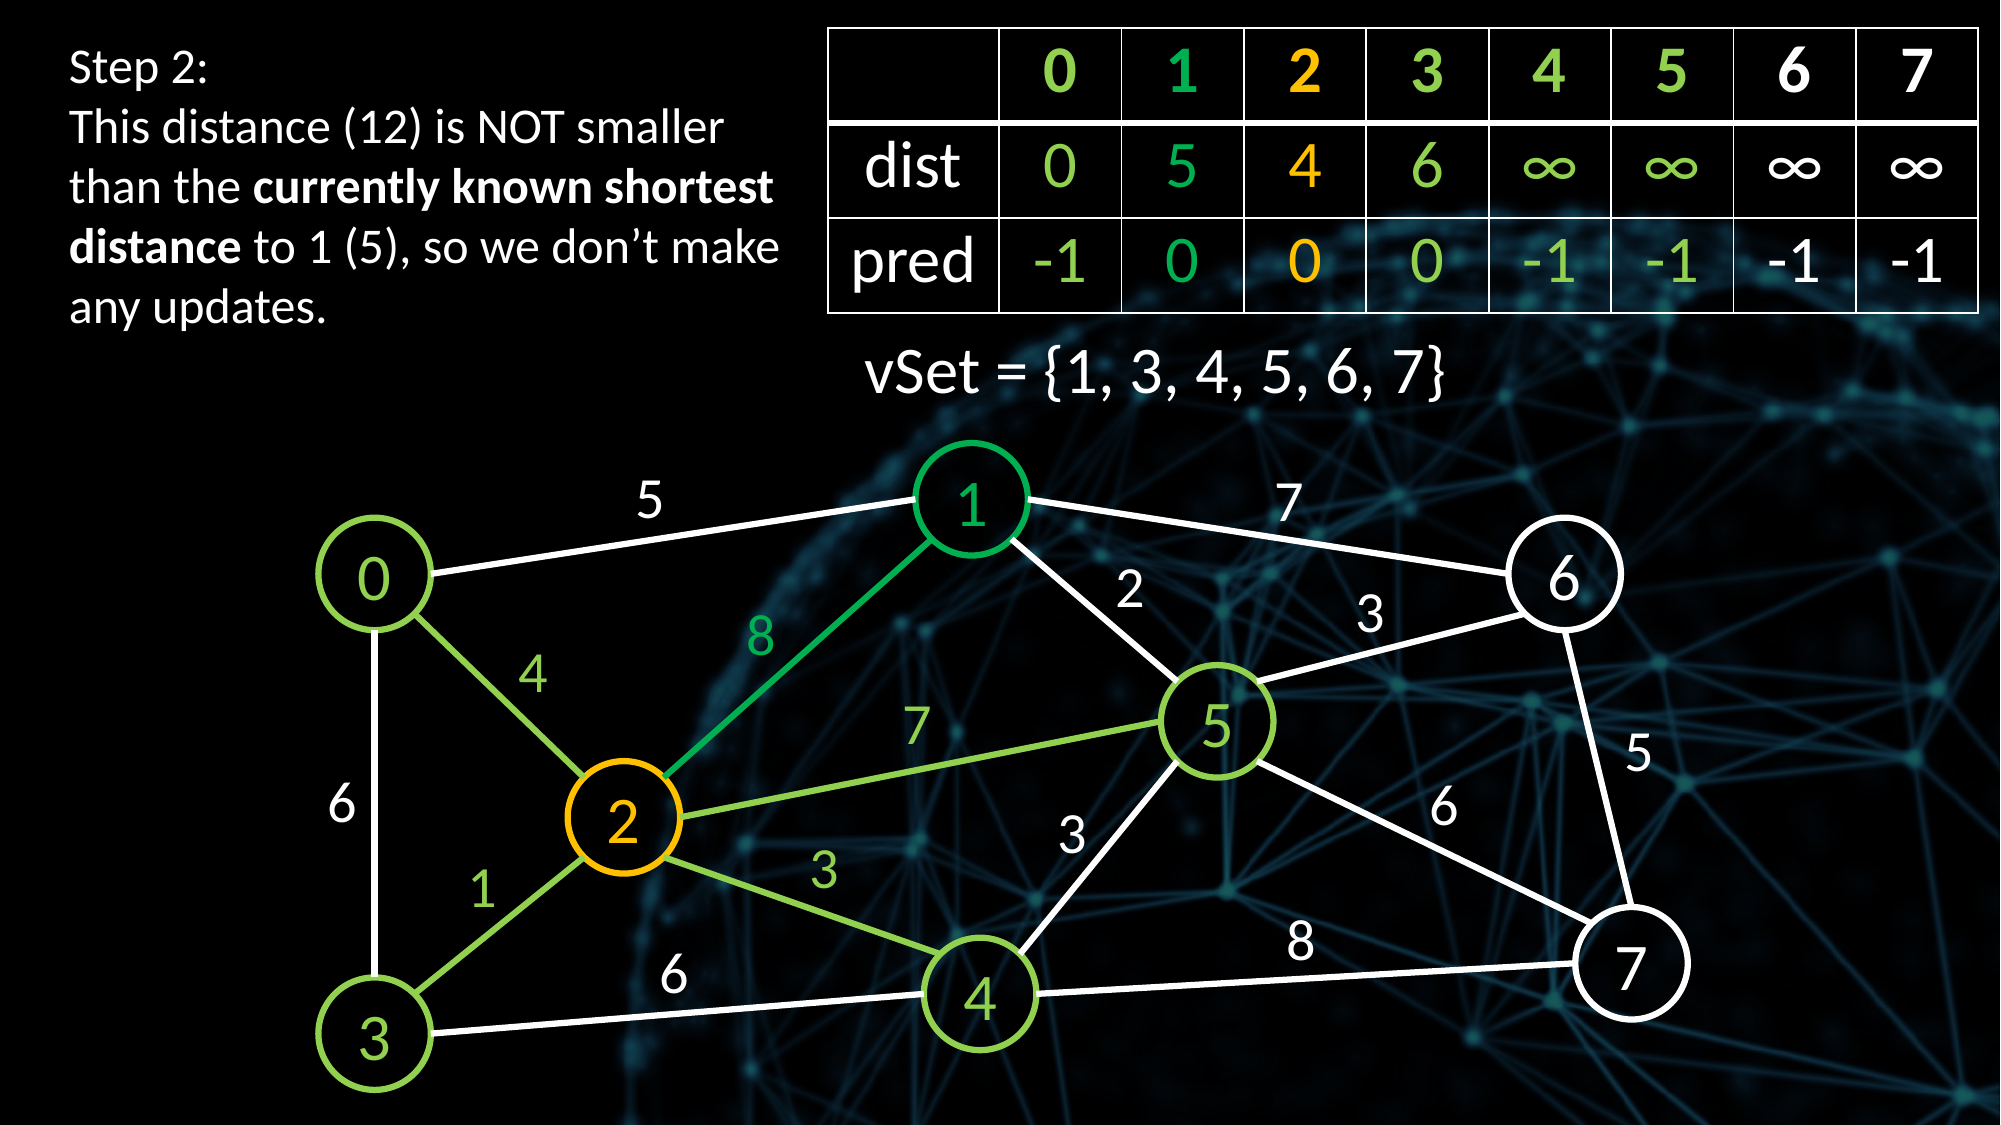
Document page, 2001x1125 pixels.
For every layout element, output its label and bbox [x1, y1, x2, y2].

picture [0, 0, 2000, 1125]
text_box [312, 442, 1688, 1090]
